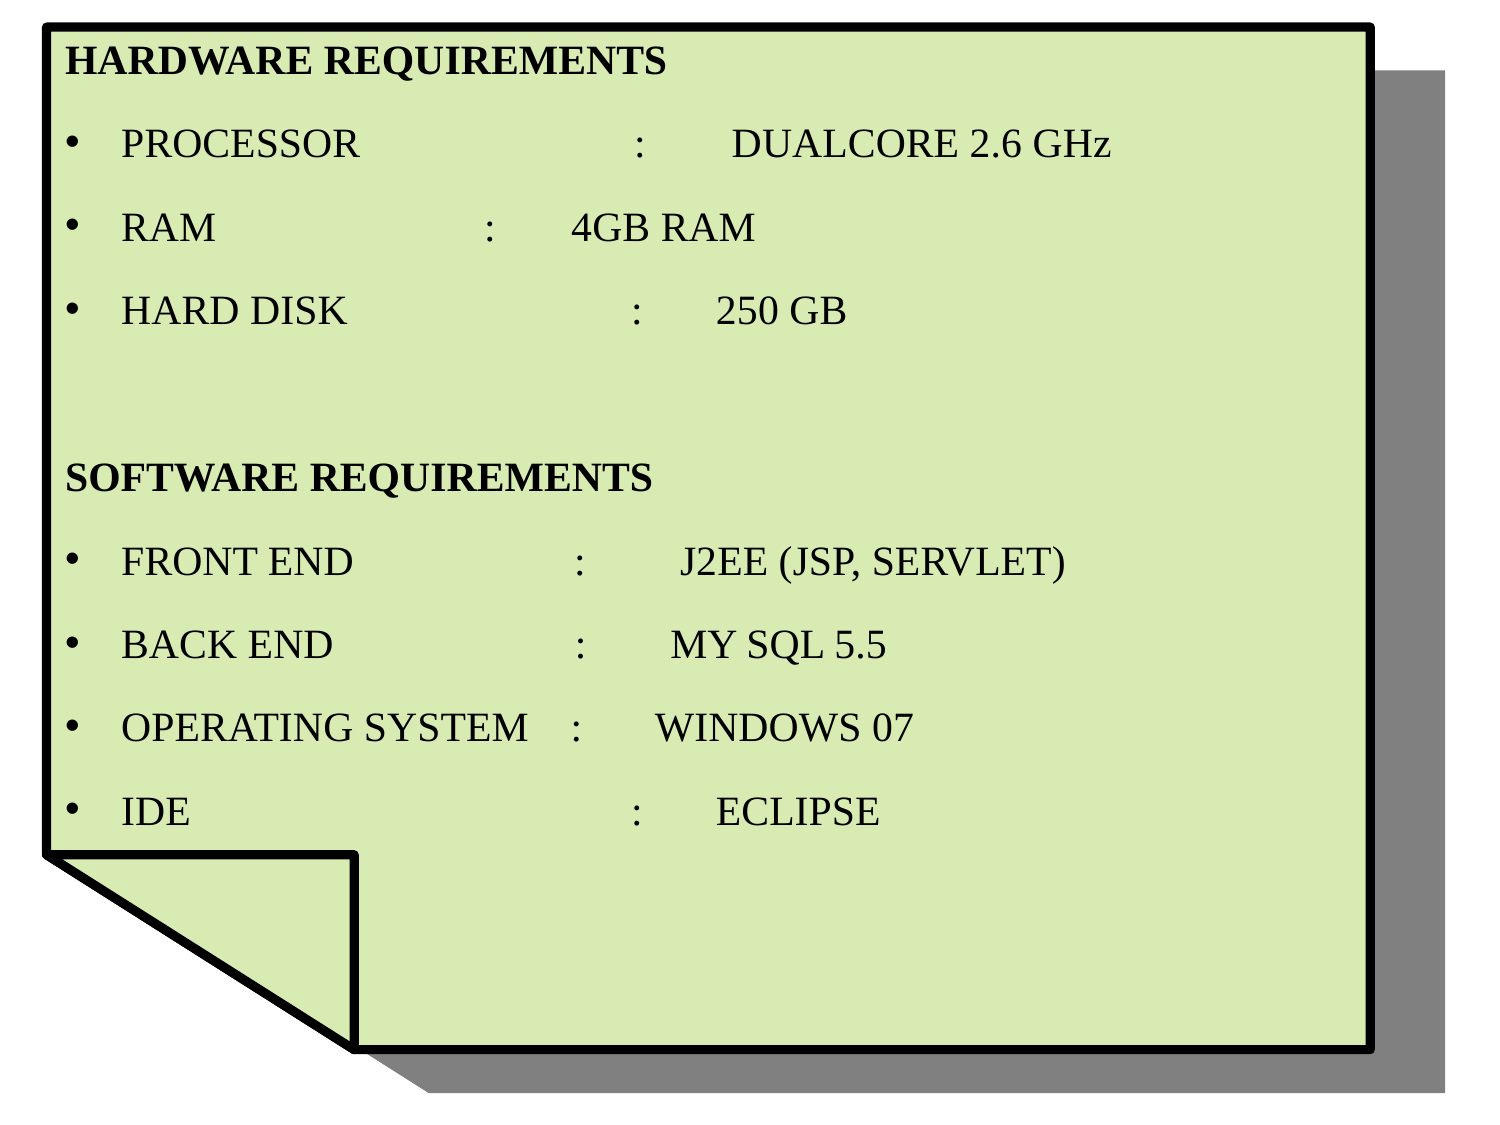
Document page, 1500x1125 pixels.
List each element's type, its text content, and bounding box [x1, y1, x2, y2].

list HARDWARE REQUIREMENTS PROCESSOR : DUALCORE 2.6 GHz RAM : 4GB RAM HARD DISK : 250 GB SOFTWARE REQUIREMENTS FRONT END : J2EE (JSP, SERVLET) BACK END : MY SQL 5.5 OPERATING SYSTEM : WINDOWS 07 IDE : ECLIPSE [50, 0, 1325, 900]
